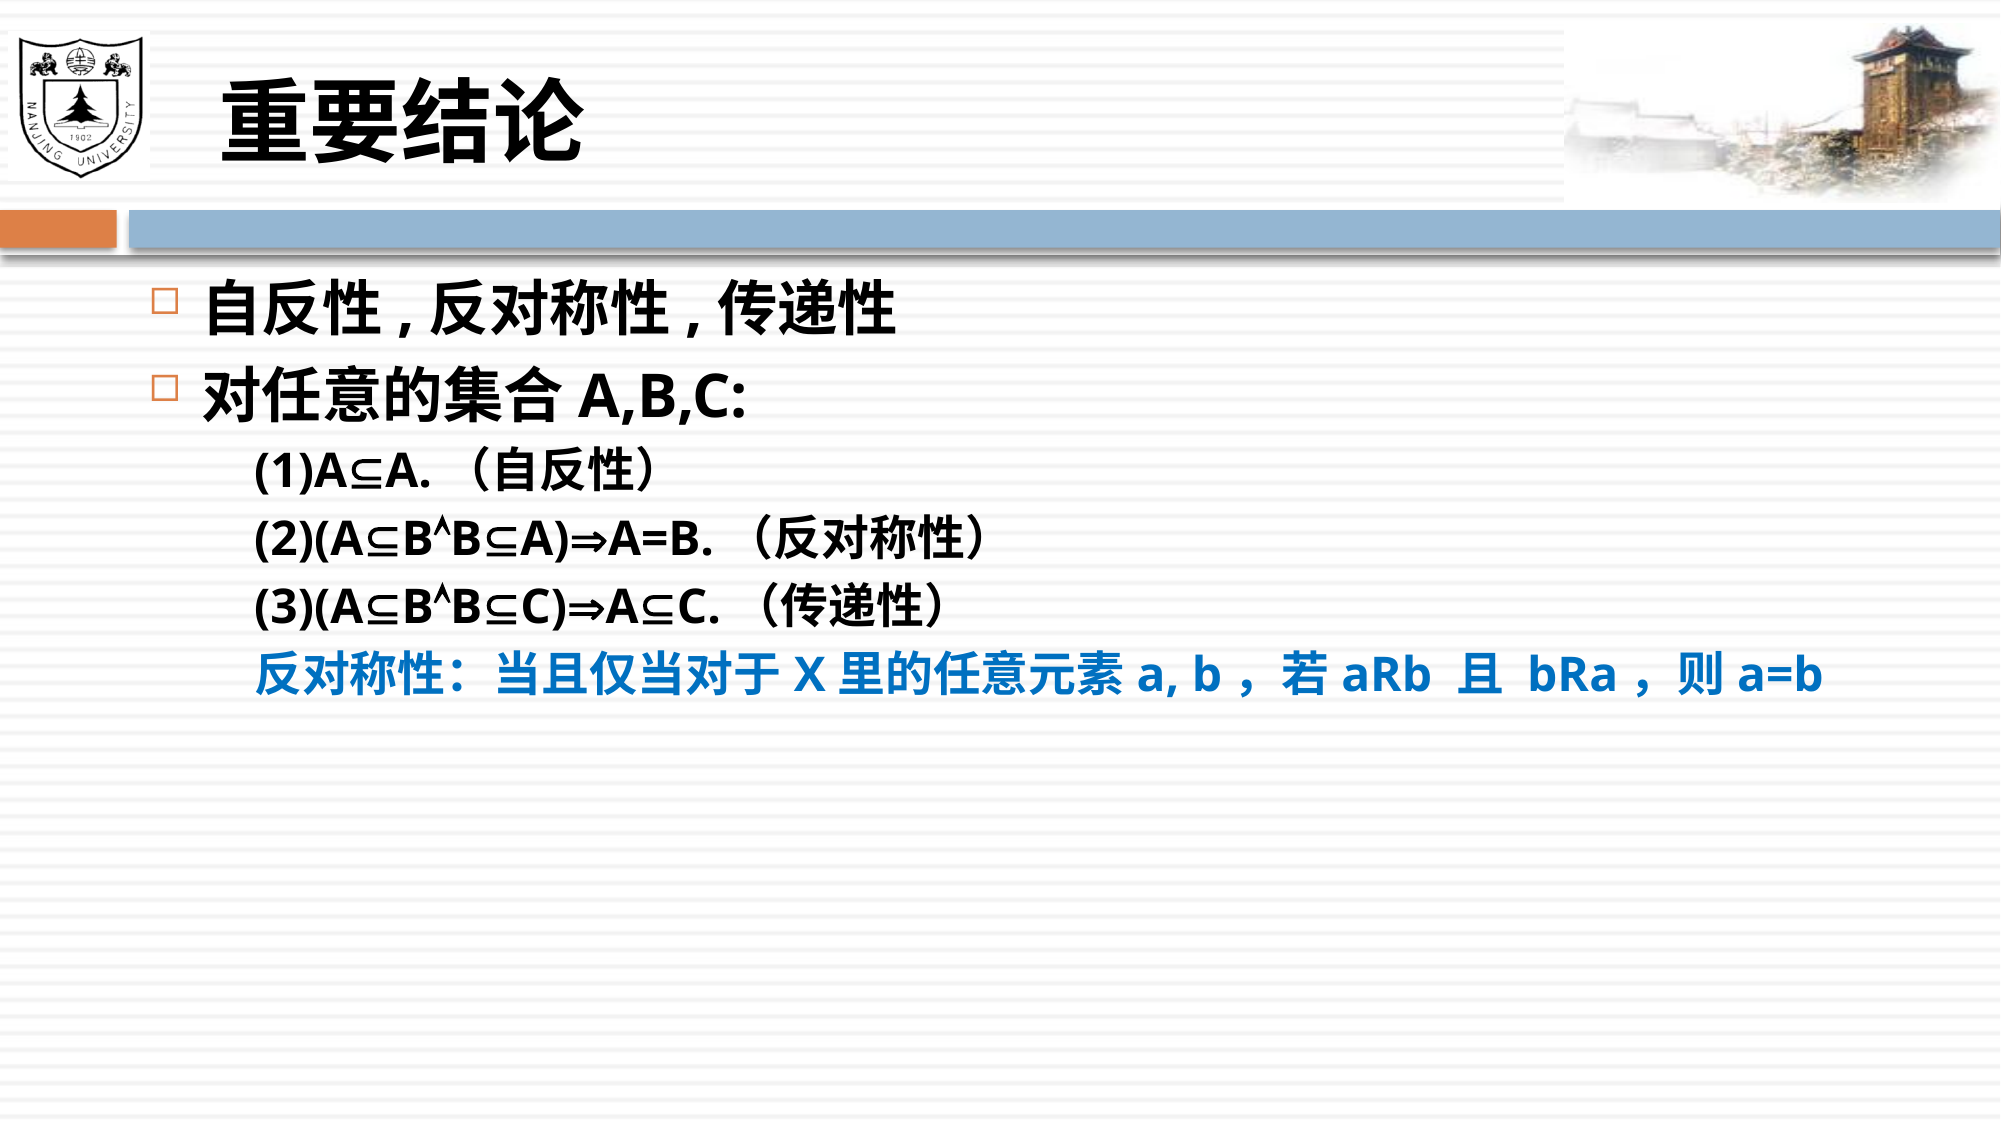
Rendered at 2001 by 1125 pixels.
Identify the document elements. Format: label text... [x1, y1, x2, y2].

picture [0, 0, 2001, 1125]
list 自反性,反对称性,传递性 对任意的集合A,B,C: (1)AA.（自反性） (2)(ABBA)A=B.（反对称性） (3)(ABBC)AC.（传递性） 反对称性：当且仅当对于X里的任意元素a, b，若aRb 且 bRa，则a=b [133, 262, 1918, 1000]
title 重要结论 [203, 37, 1804, 200]
